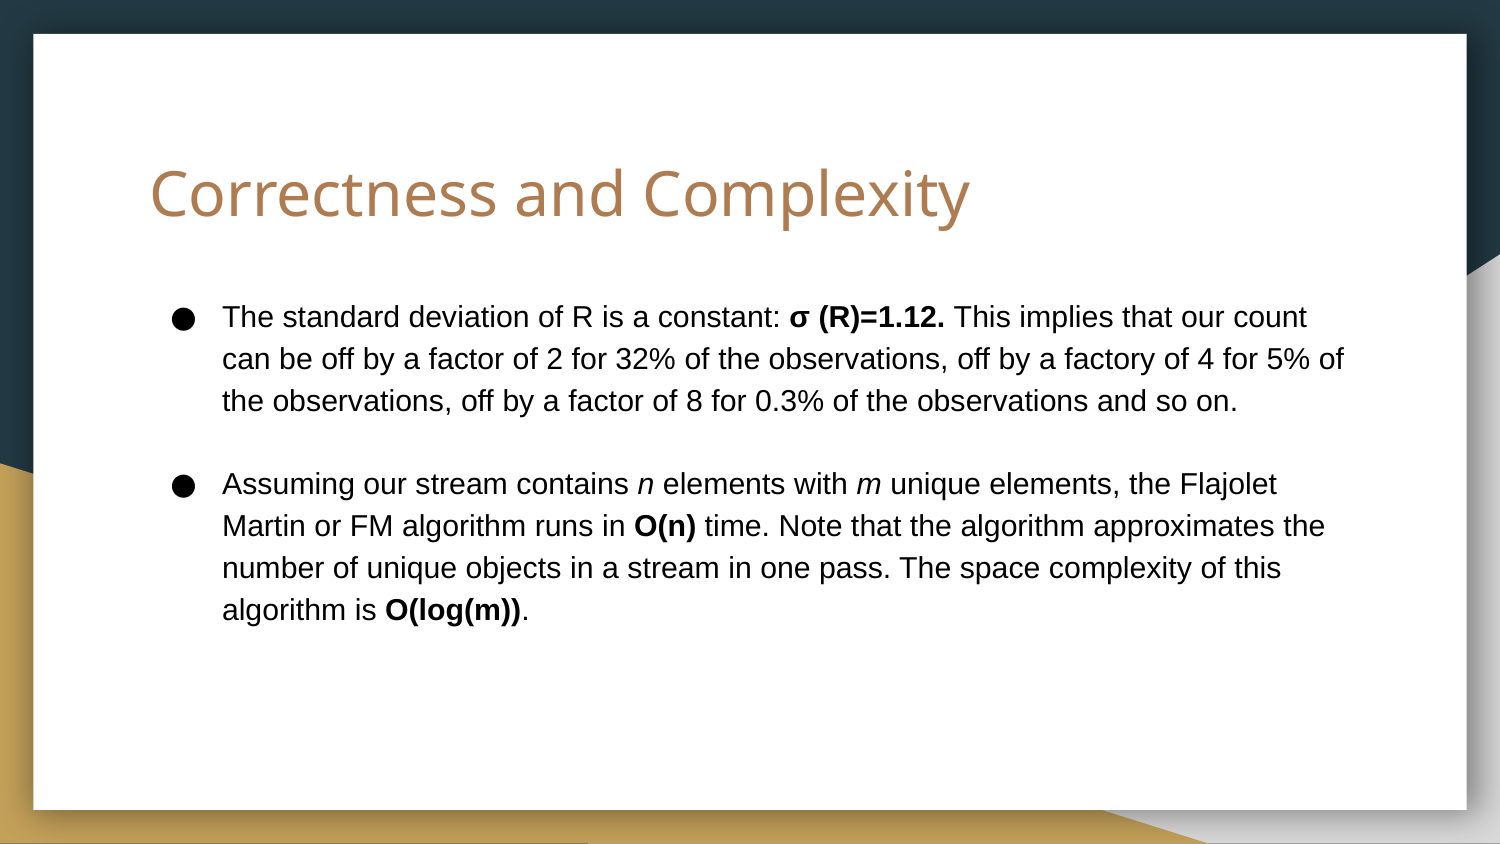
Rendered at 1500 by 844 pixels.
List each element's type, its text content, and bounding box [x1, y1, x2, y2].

title Correctness and Complexity [134, 138, 1366, 277]
list The standard deviation of R is a constant: σ (R)=1.12. This implies that our count can be off by a factor of 2 for 32% of the observations, off by a factory of 4 for 5% of the observations, off by a factor of 8 for 0.3% of the observations and so on. Assuming our stream contains n elements with m unique elements, the Flajolet Martin or FM algorithm runs in O(n) time. Note that the algorithm approximates the number of unique objects in a stream in one pass. The space complexity of this algorithm is O(log(m)). [134, 277, 1366, 679]
